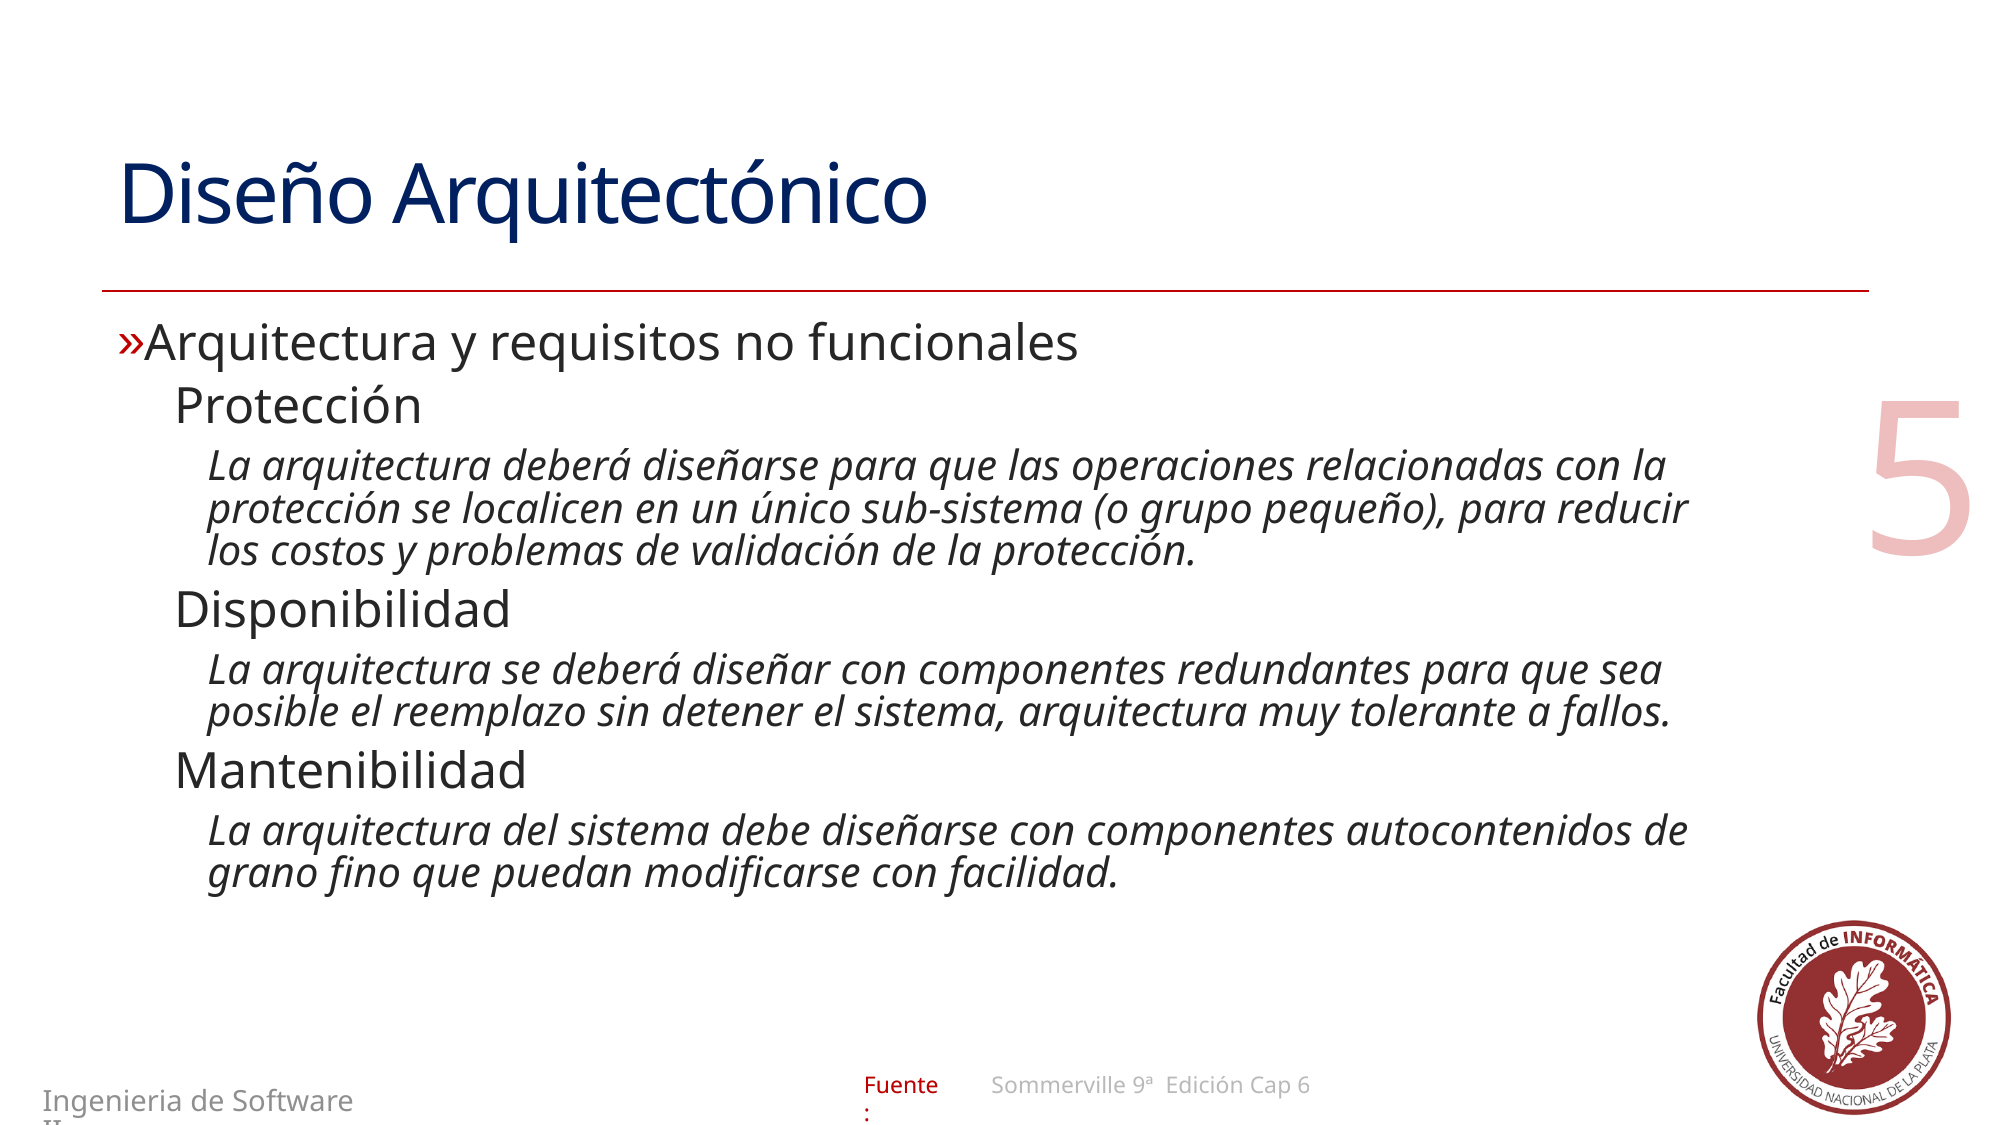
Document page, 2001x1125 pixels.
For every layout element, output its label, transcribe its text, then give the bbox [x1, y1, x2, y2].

list Arquitectura y requisitos no funcionales Protección La arquitectura deberá diseñarse para que las operaciones relacionadas con la protección se localicen en un único sub-sistema (o grupo pequeño), para reducir los costos y problemas de validación de la protección. Disponibilidad La arquitectura se deberá diseñar con componentes redundantes para que sea posible el reemplazo sin detener el sistema, arquitectura muy tolerante a fallos. Mantenibilidad La arquitectura del sistema debe diseñarse con componentes autocontenidos de grano fino que puedan modificarse con facilidad. [102, 312, 1709, 1047]
footer Ingenieria de Software II [27, 1075, 382, 1111]
list Sommerville 9ª Edición Cap 6 [976, 1067, 1332, 1118]
title Diseño Arquitectónico [102, 105, 1870, 291]
picture [1757, 920, 1956, 1116]
slide_number 5 [1709, 467, 1998, 640]
